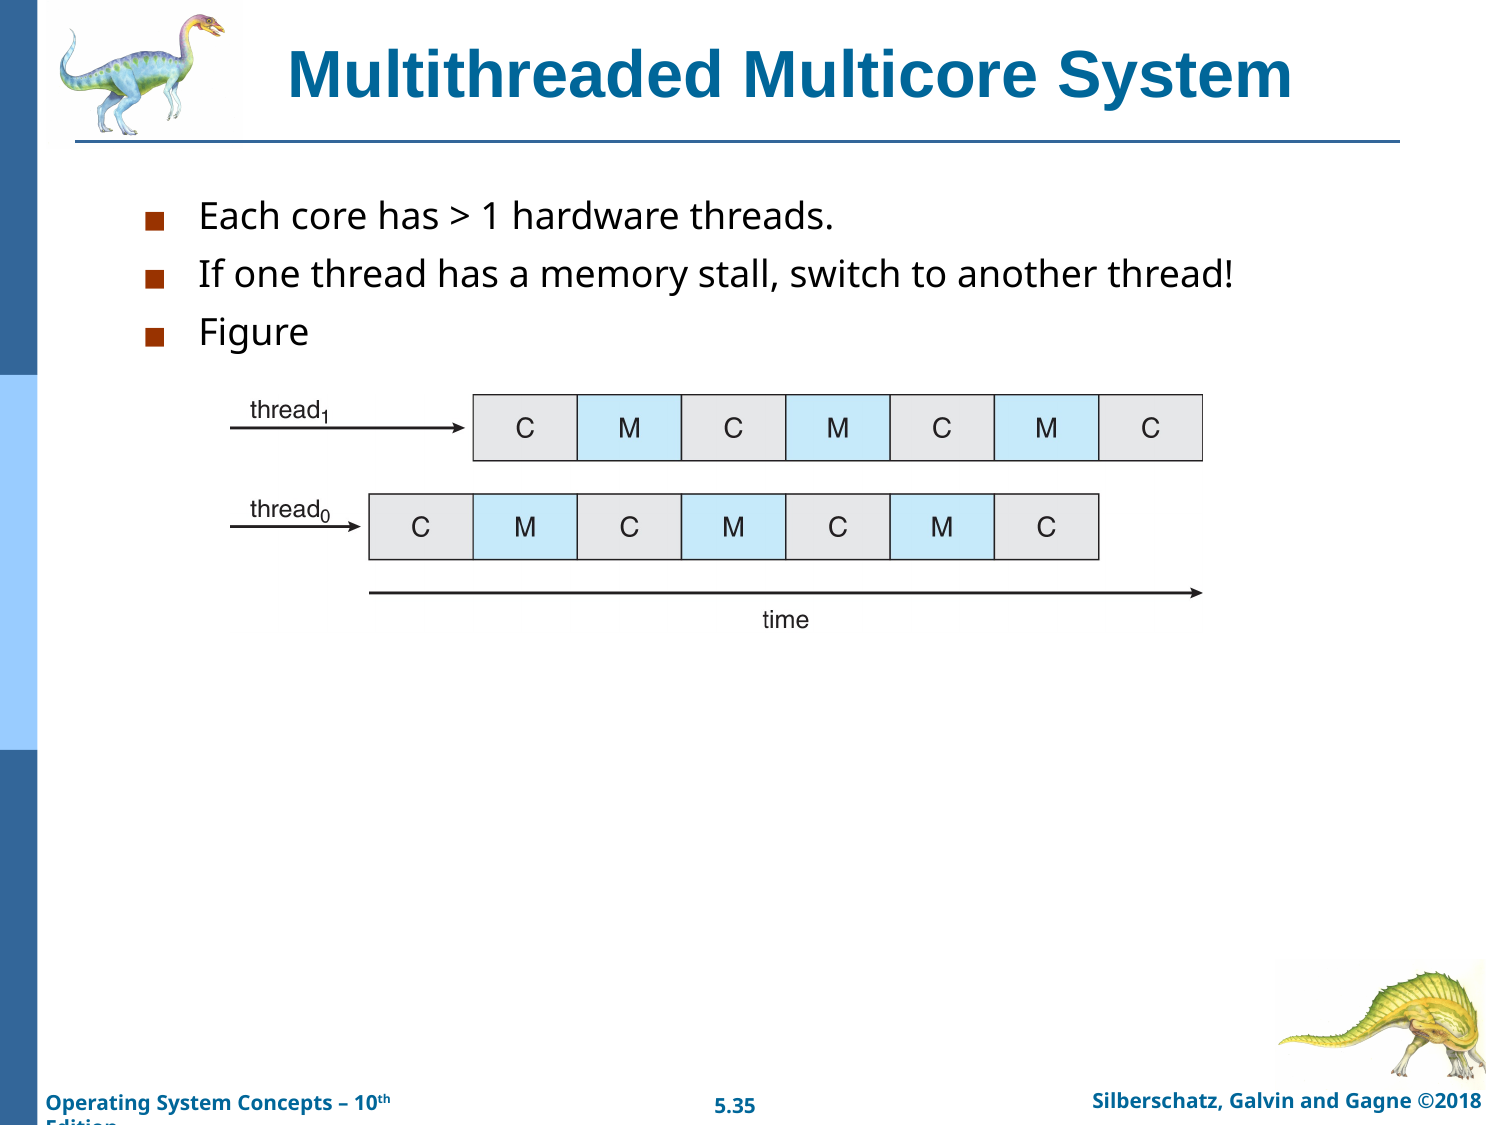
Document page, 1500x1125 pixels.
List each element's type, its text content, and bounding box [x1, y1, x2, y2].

title Multithreaded Multicore System [158, 20, 1425, 119]
list Each core has > 1 hardware threads. If one thread has a memory stall, switch to another thread! Figure [127, 184, 1405, 973]
picture [1275, 959, 1486, 1090]
picture [46, 0, 243, 149]
picture [229, 394, 1203, 633]
